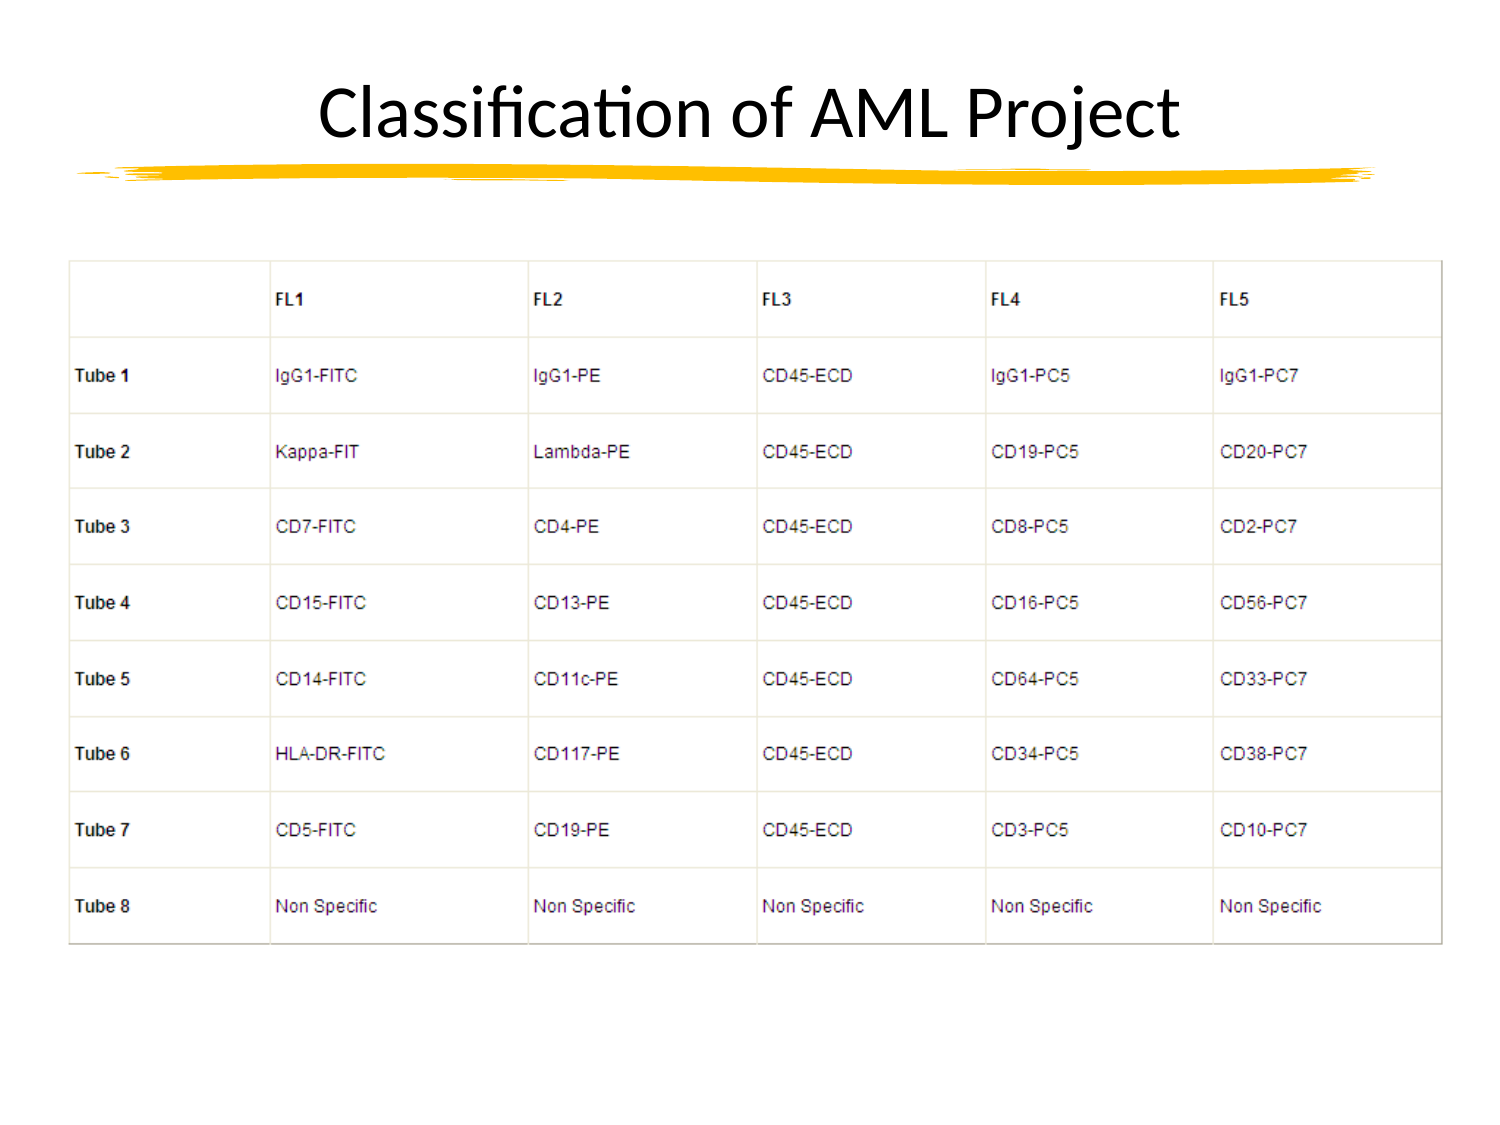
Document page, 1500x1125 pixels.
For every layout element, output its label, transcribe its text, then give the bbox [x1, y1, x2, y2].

title Classification of AML Project [75, 13, 1425, 201]
picture [41, 237, 1459, 962]
picture [76, 160, 1377, 188]
